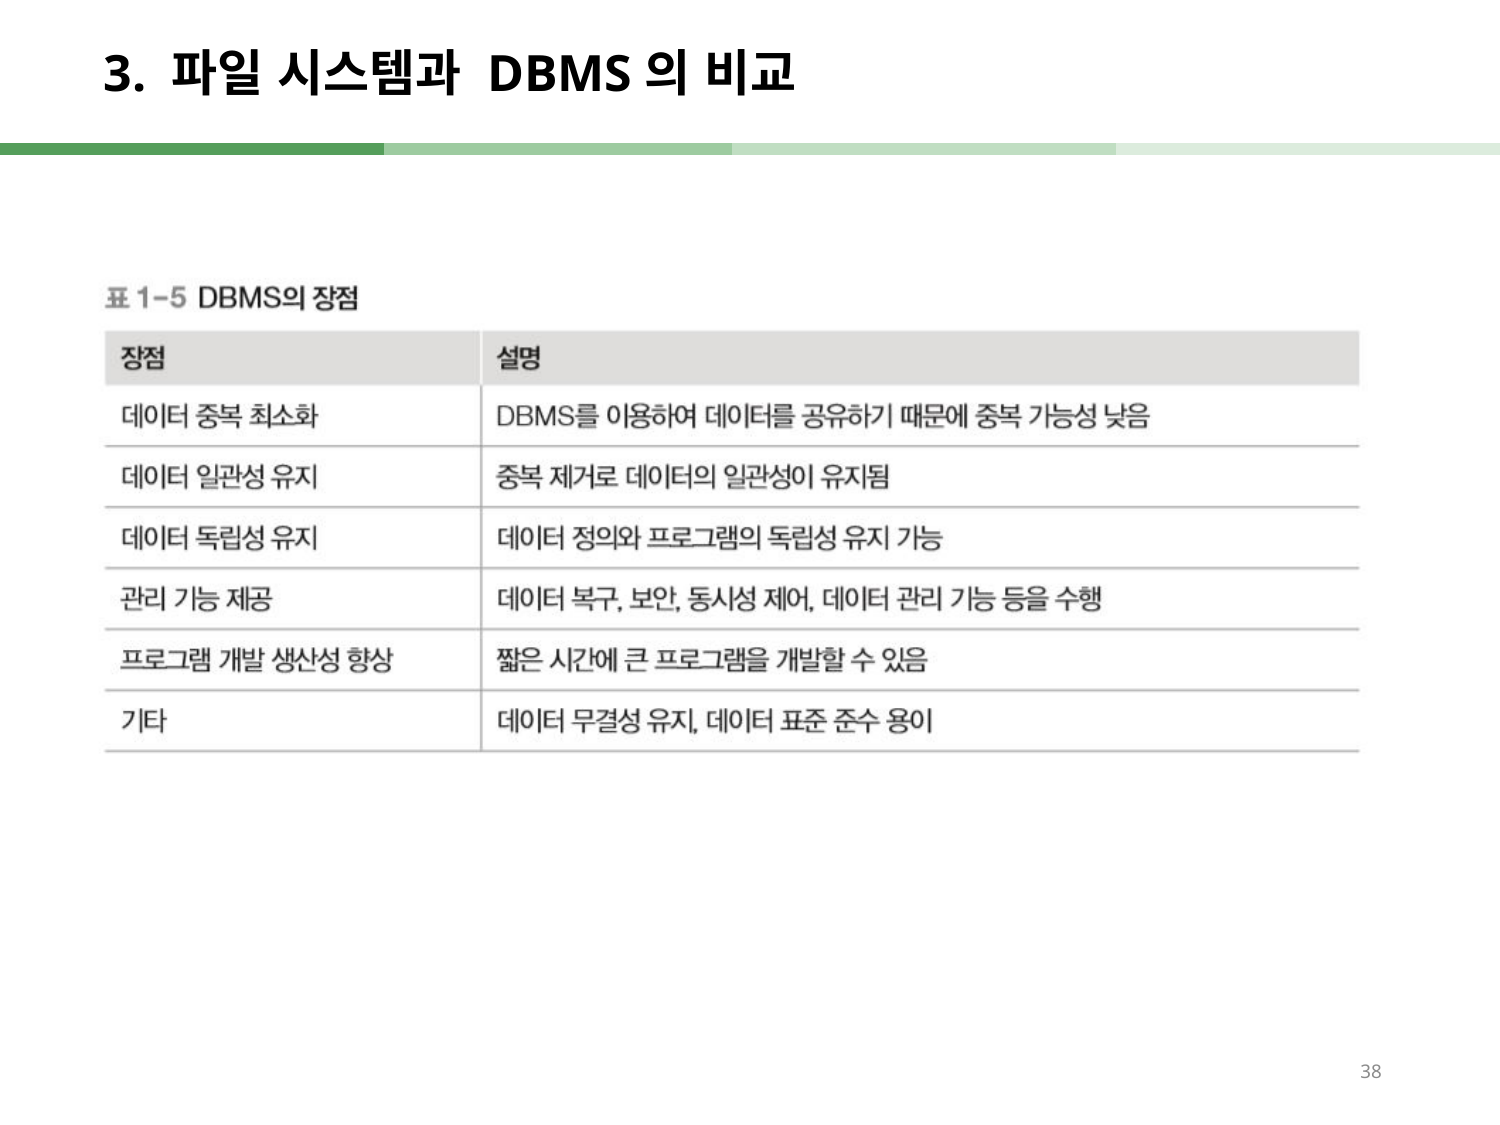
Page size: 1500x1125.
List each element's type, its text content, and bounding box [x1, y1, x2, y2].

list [88, 267, 1375, 765]
slide_number 38 [1059, 1042, 1397, 1103]
title 3. 파일 시스템과 DBMS의 비교 [88, 30, 1329, 121]
